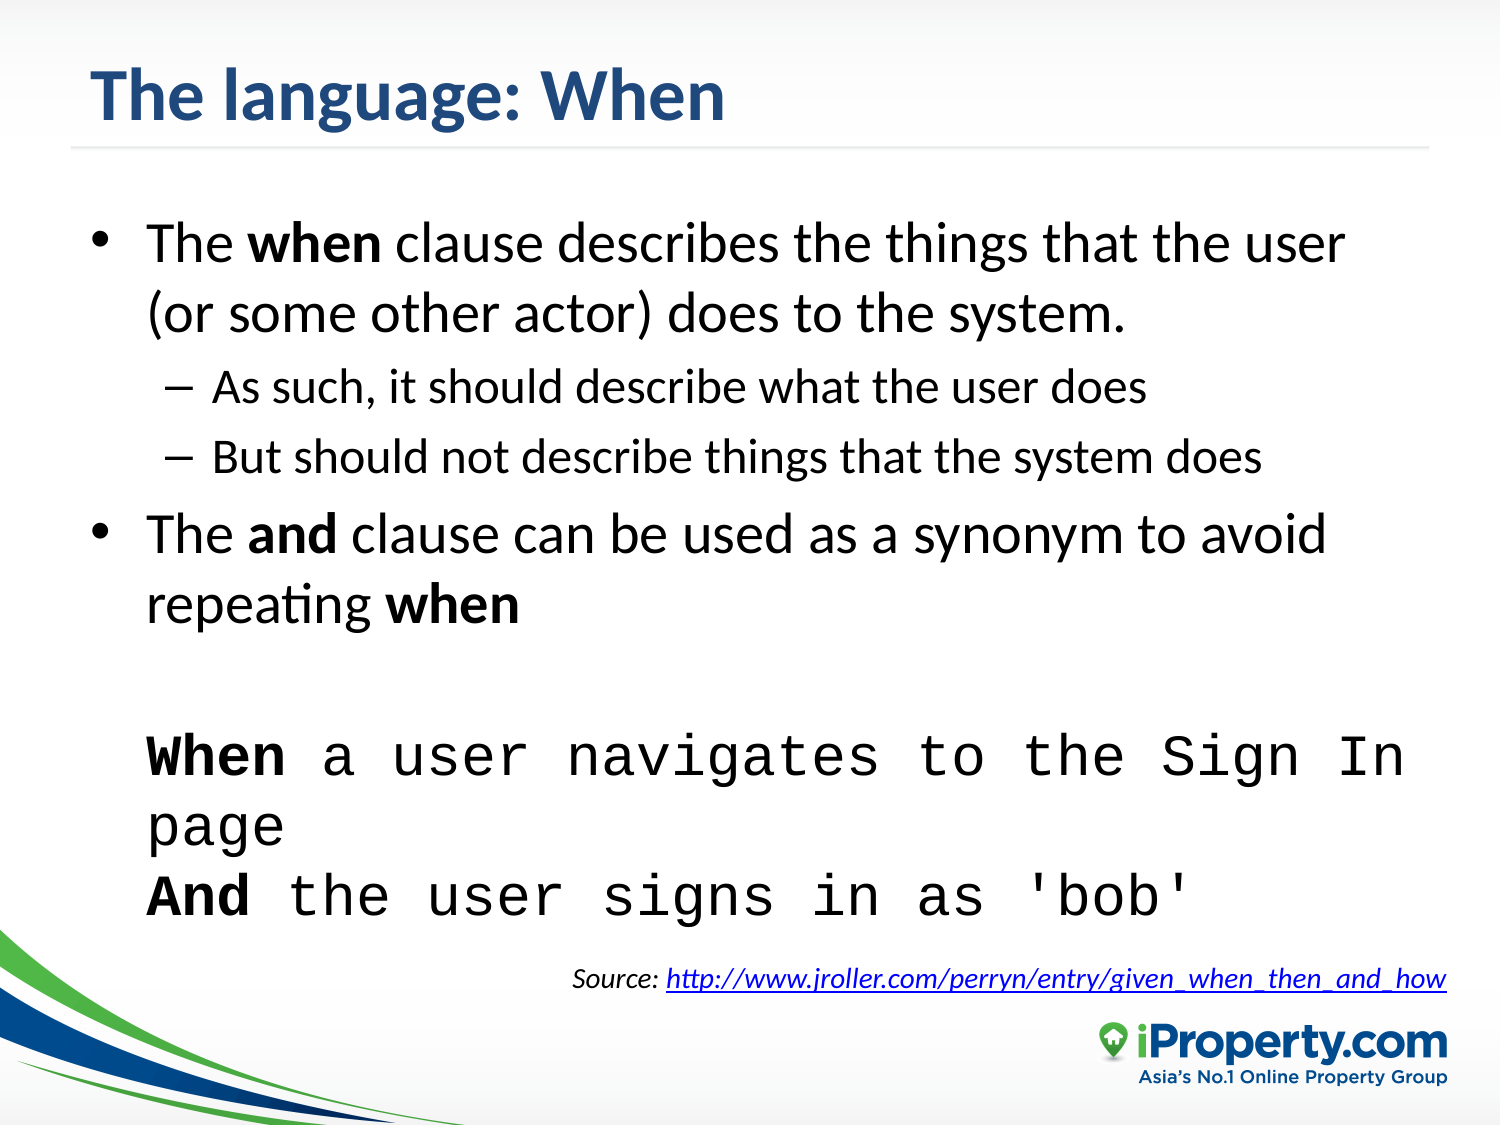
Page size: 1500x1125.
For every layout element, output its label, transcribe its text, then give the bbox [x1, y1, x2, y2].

text_box Source: http://www.jroller.com/perryn/entry/given_when_then_and_how [557, 952, 1462, 1002]
title The language: When [75, 30, 1425, 149]
list The when clause describes the things that the user (or some other actor) does to the system. As such, it should describe what the user does But should not describe things that the system does The and clause can be used as a synonym to avoid repeating when When a user navigates to the Sign In page And the user signs in as 'bob' [75, 196, 1425, 976]
picture [0, 0, 1500, 1125]
